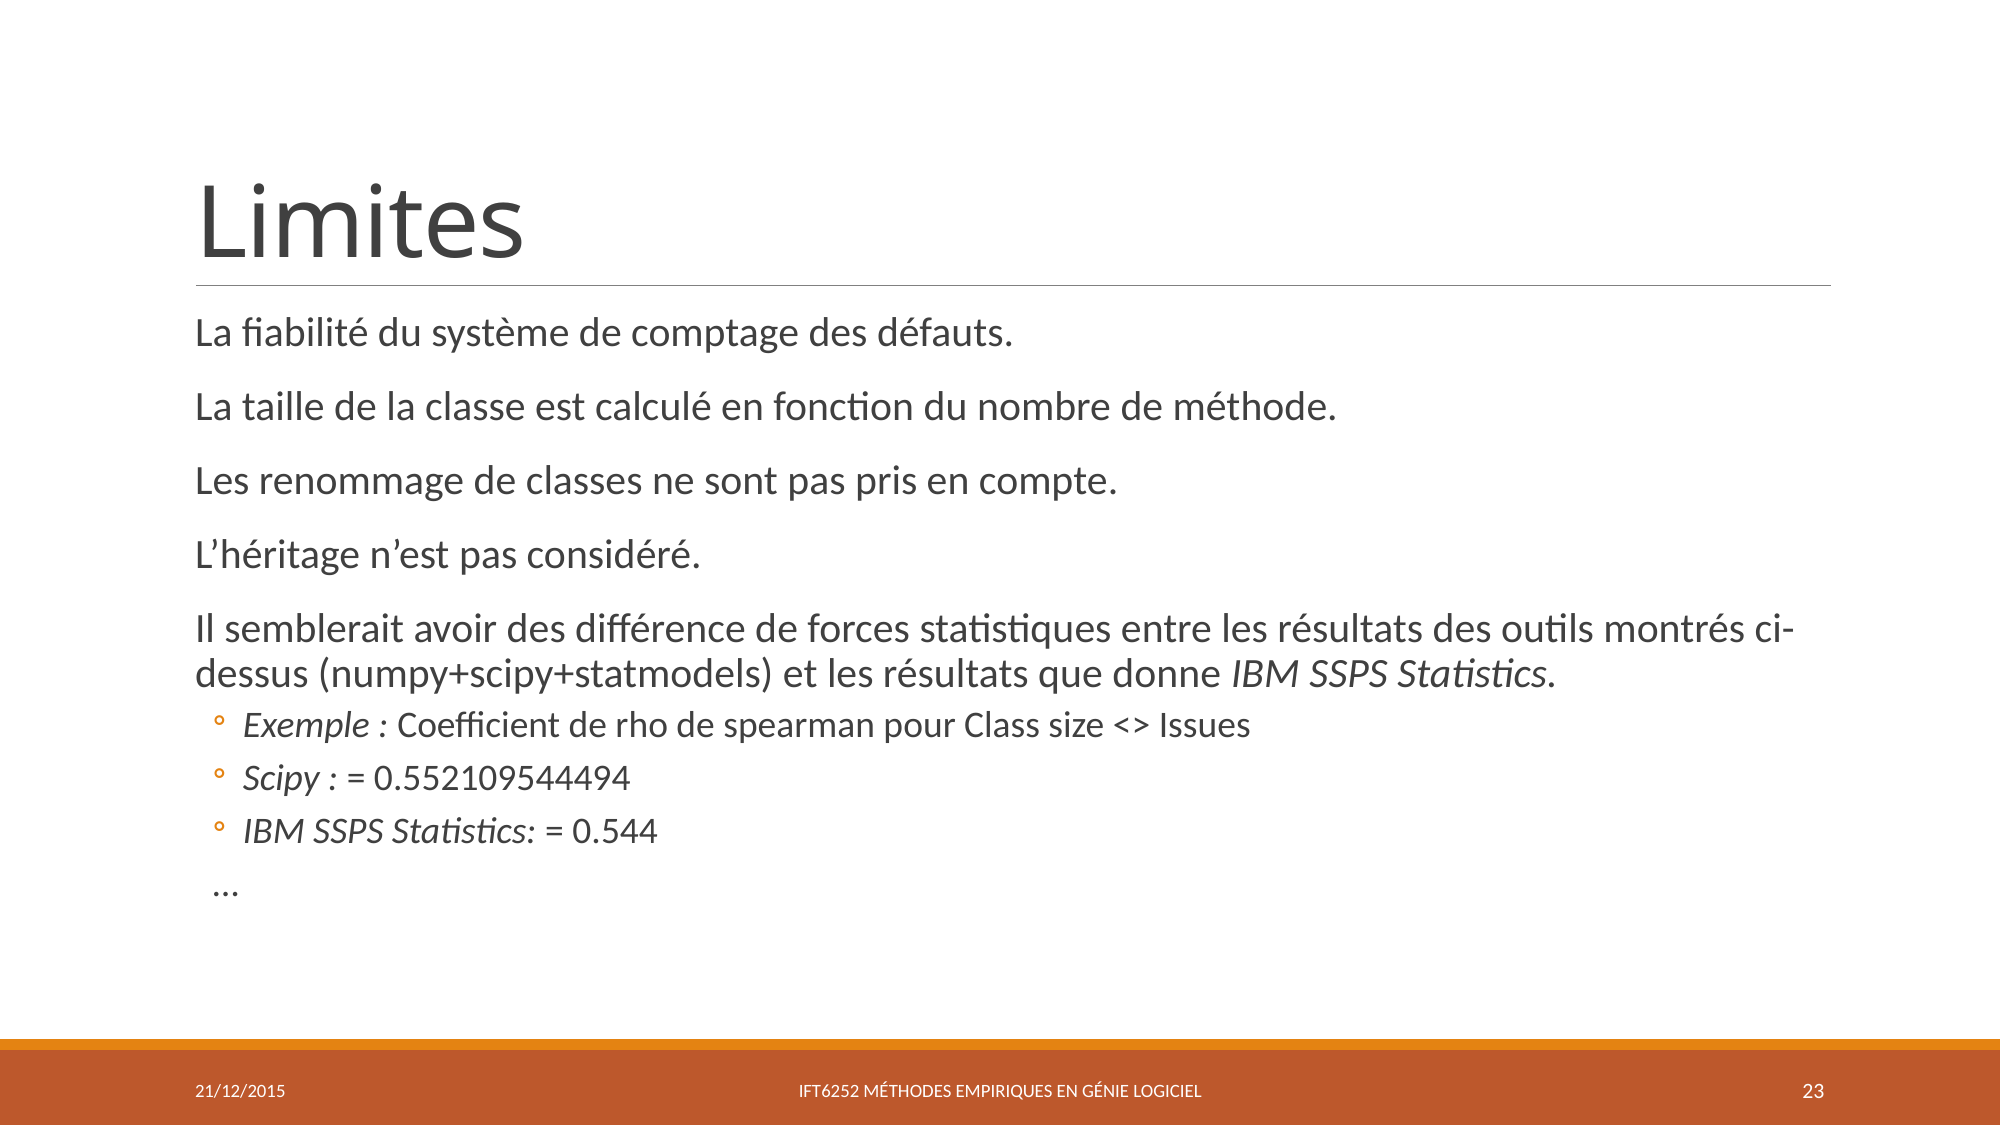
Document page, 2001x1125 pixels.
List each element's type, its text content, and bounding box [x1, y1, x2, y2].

footer IFT6252 Méthodes empiriques en génie logiciel [604, 1059, 1396, 1120]
list La fiabilité du système de comptage des défauts. La taille de la classe est calculé en fonction du nombre de méthode. Les renommage de classes ne sont pas pris en compte. L’héritage n’est pas considéré. Il semblerait avoir des différence de forces statistiques entre les résultats des outils montrés ci-dessus (numpy+scipy+statmodels) et les résultats que donne IBM SSPS Statistics. Exemple : Coefficient de rho de spearman pour Class size <> Issues Scipy : = 0.552109544494 IBM SSPS Statistics: = 0.544 … [180, 302, 1830, 963]
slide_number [180, 1059, 586, 1120]
title Limites [180, 47, 1830, 285]
slide_number 23 [1624, 1059, 1840, 1120]
